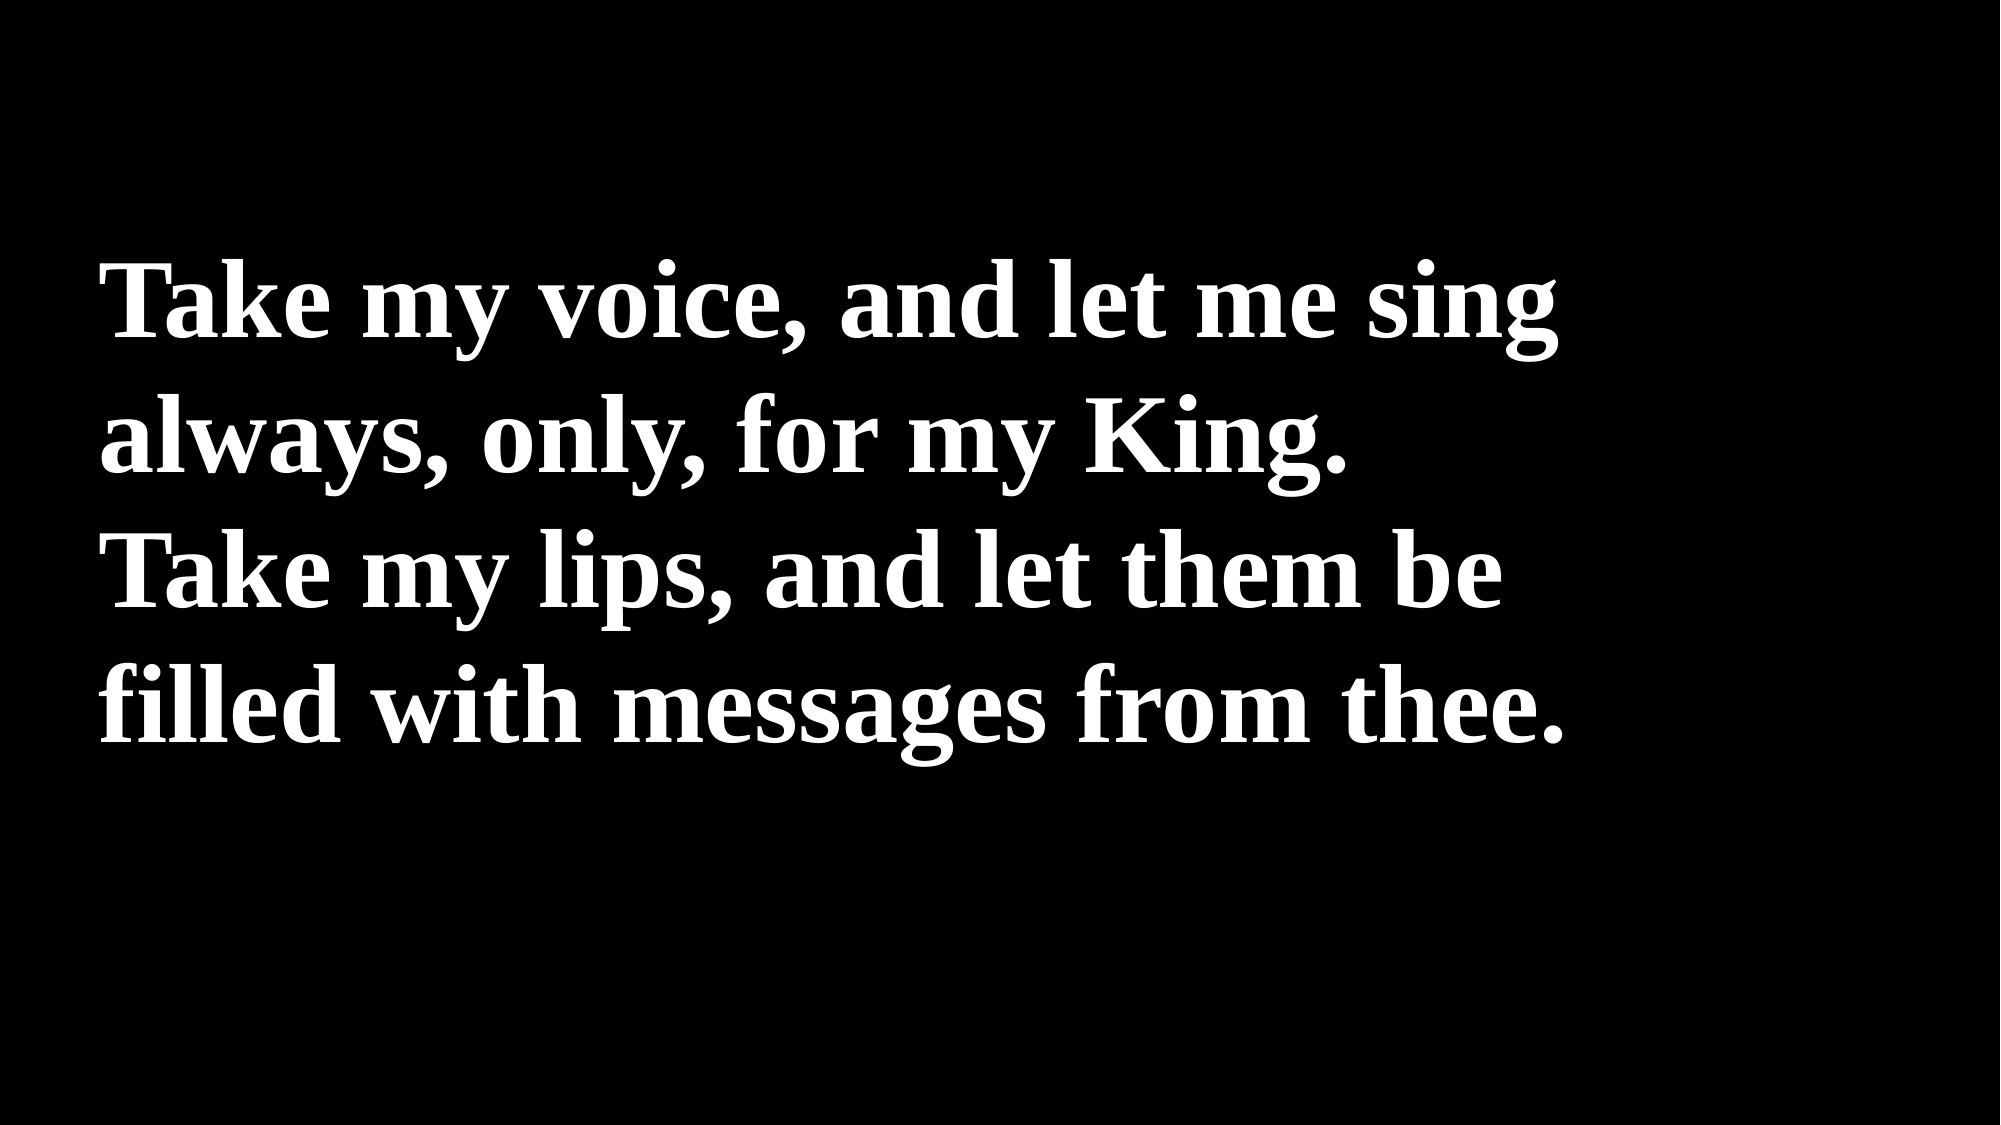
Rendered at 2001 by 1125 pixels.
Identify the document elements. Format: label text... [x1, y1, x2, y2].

text_box Take my voice, and let me sing always, only, for my King. Take my lips, and let them be filled with messages from thee. [91, 217, 1936, 908]
